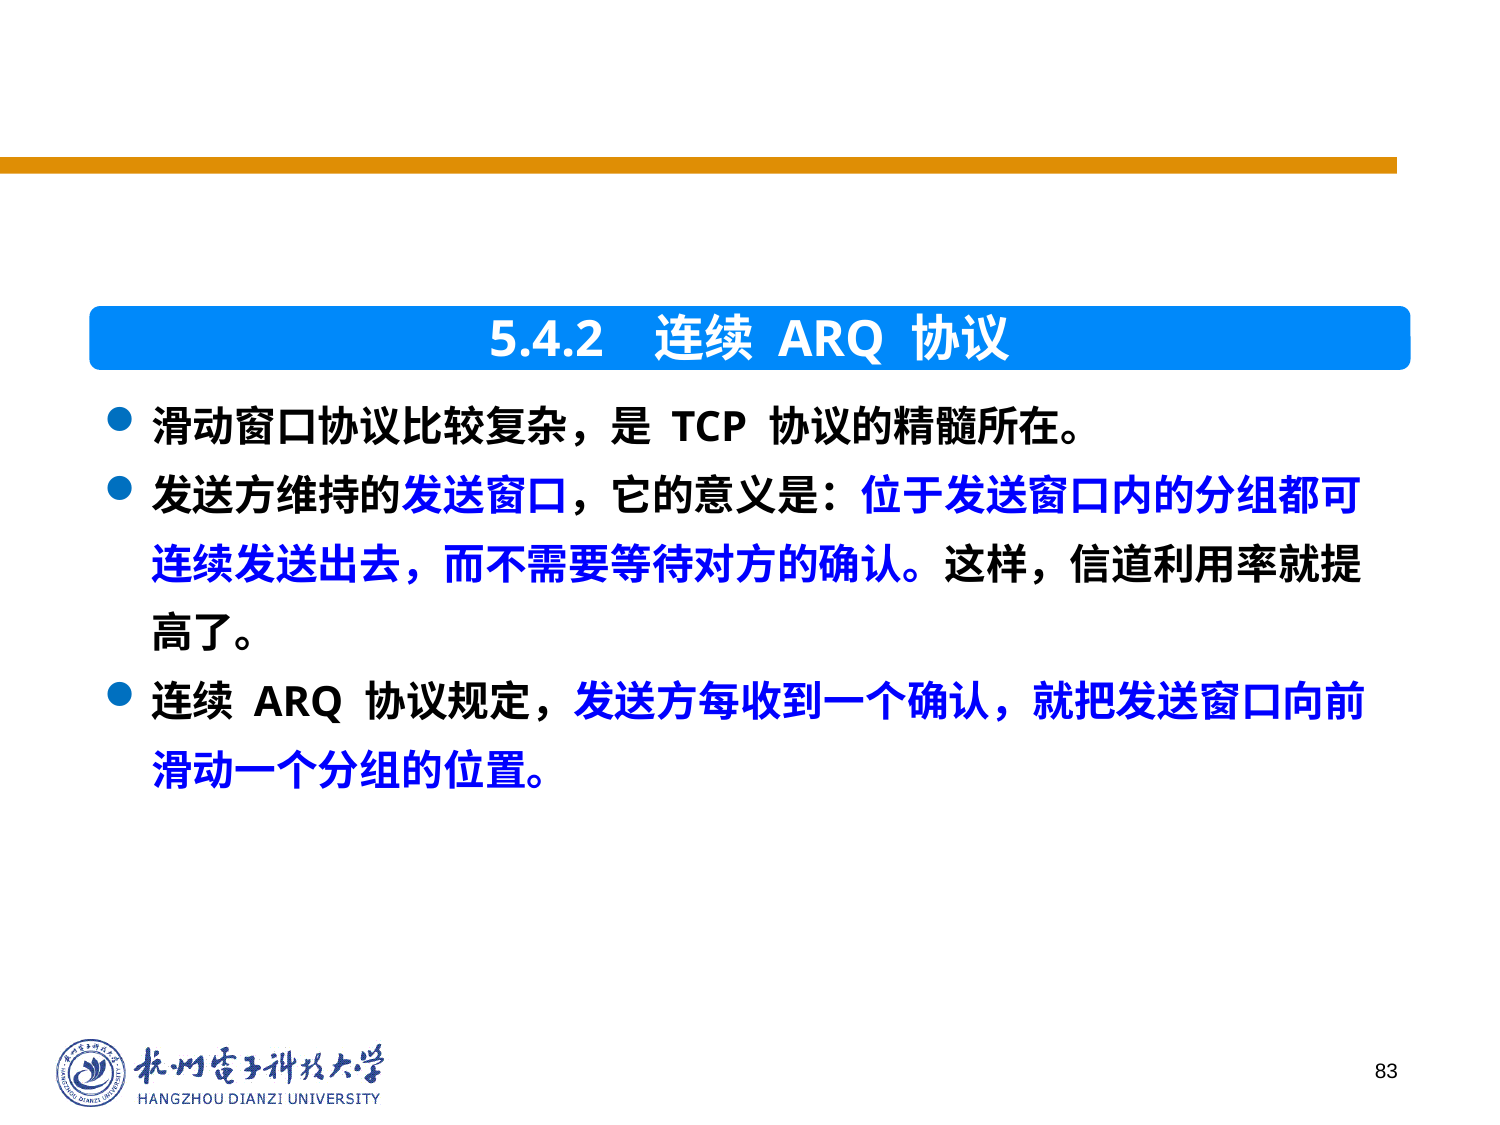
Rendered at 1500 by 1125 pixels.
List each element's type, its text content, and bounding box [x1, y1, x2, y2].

text_box [89, 306, 475, 370]
text_box [1025, 306, 1411, 370]
picture [55, 1025, 407, 1125]
text_box 5.4.2 连续 ARQ 协议 [475, 299, 1025, 373]
text_box 滑动窗口协议比较复杂，是 TCP 协议的精髓所在。 发送方维持的发送窗口，它的意义是：位于发送窗口内的分组都可连续发送出去，而不需要等待对方的确认。这样，信道利用率就提高了。 连续 ARQ 协议规定，发送方每收到一个确认，就把发送窗口向前滑动一个分组的位置。 [89, 373, 1411, 801]
